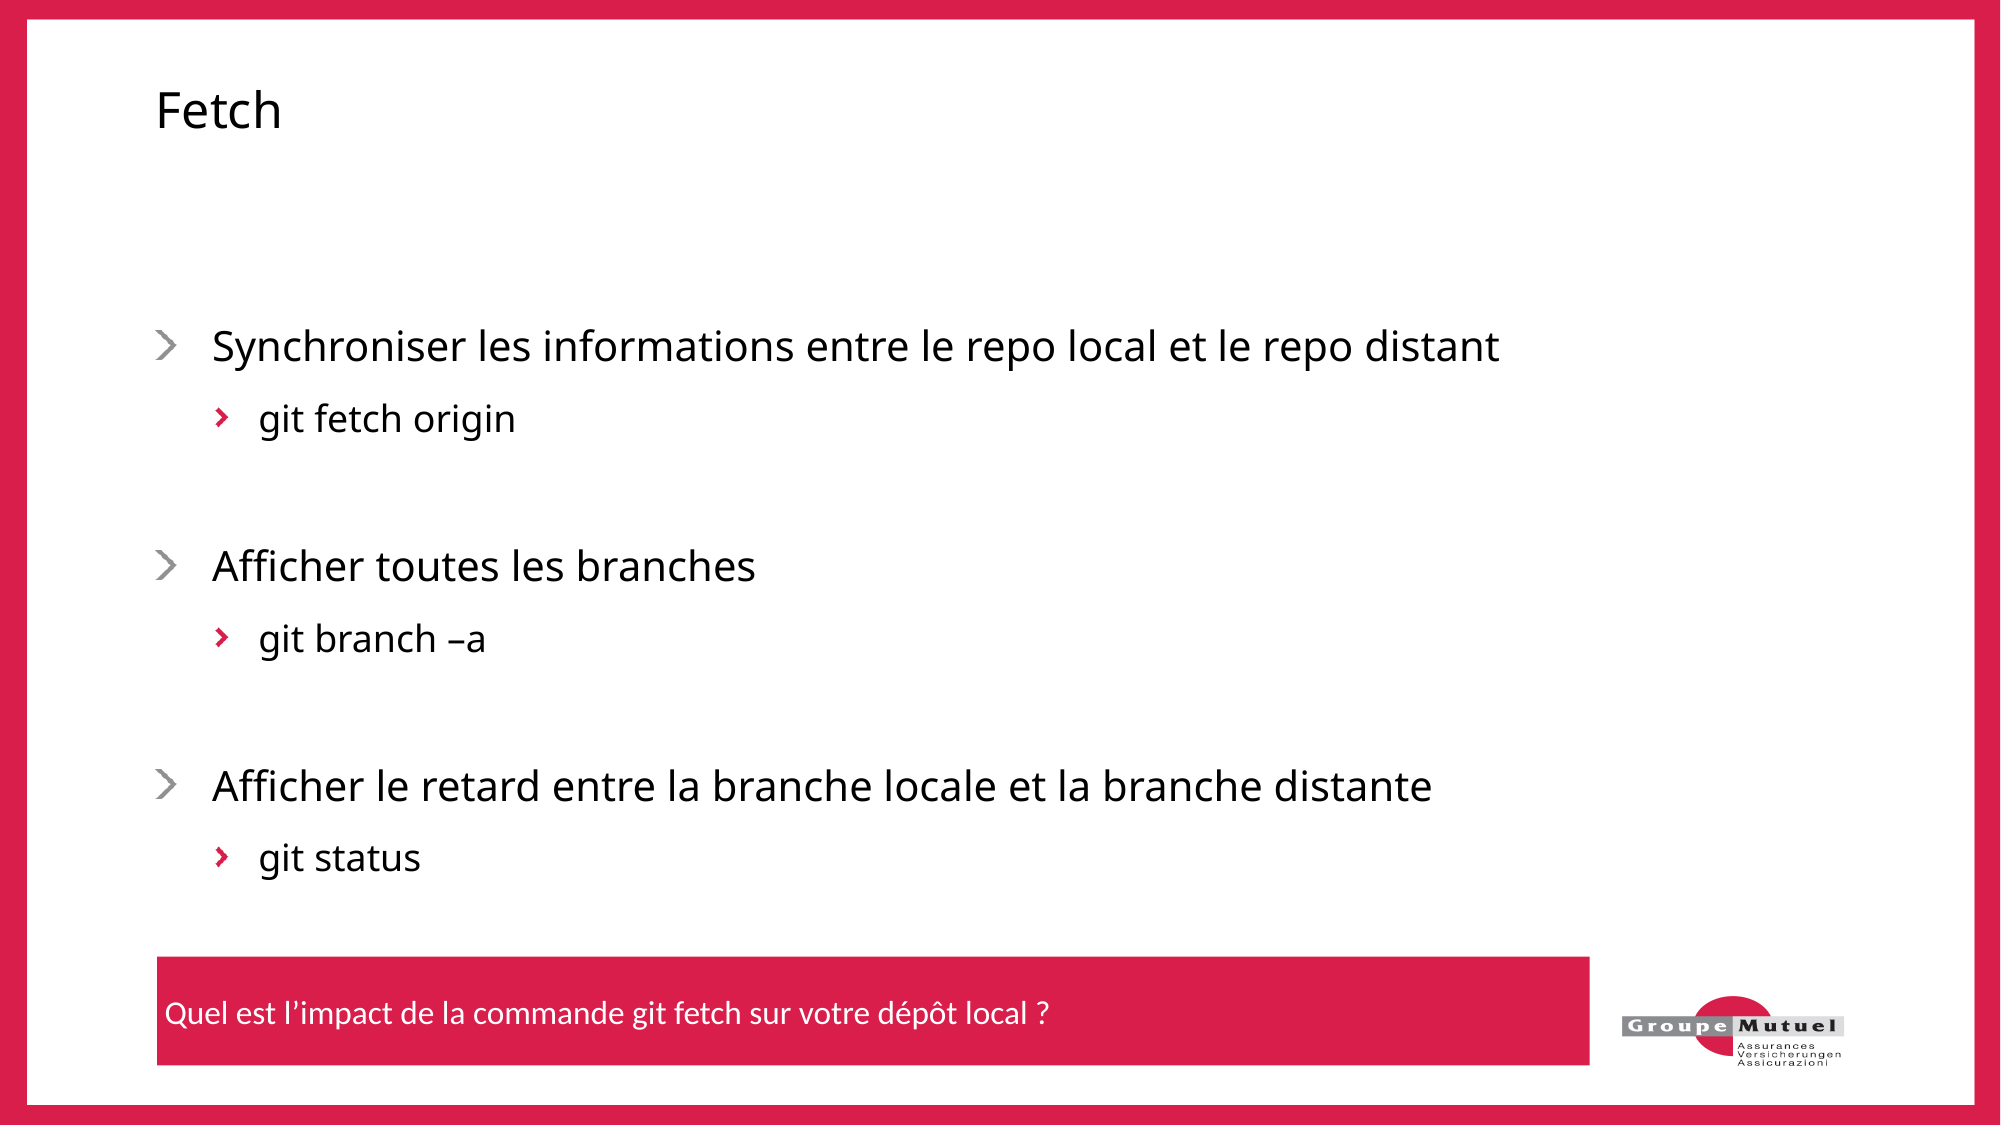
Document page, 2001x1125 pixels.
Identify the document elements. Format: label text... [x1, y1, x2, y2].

footer Quel est l’impact de la commande git fetch sur votre dépôt local ? [157, 956, 1590, 1066]
picture [0, 0, 2001, 1125]
list Synchroniser les informations entre le repo local et le repo distant git fetch origin Afficher toutes les branches git branch –a Afficher le retard entre la branche locale et la branche distante git status [155, 320, 1843, 918]
title Fetch [155, 78, 1844, 237]
